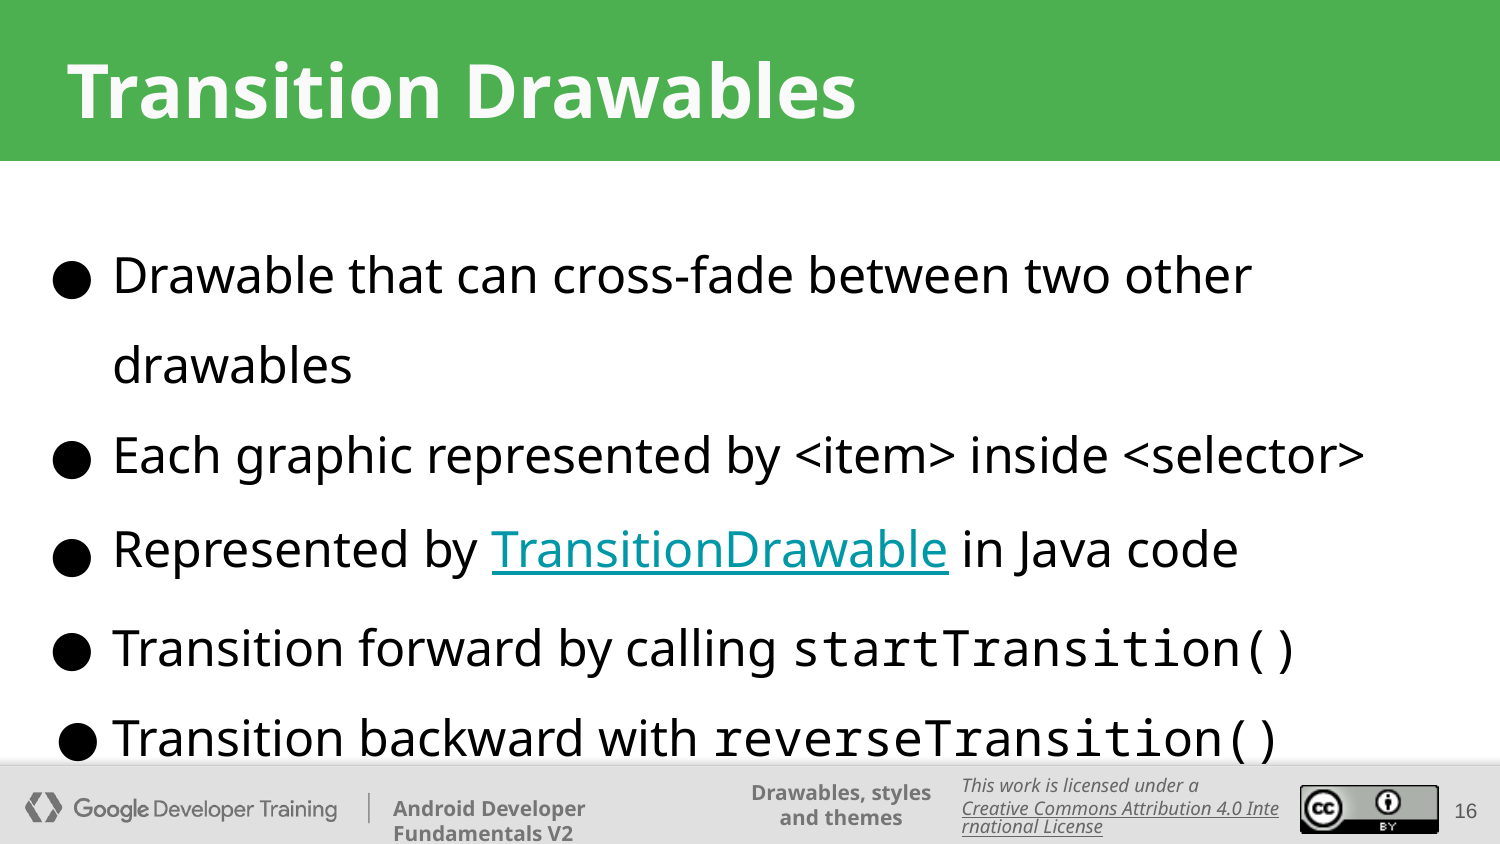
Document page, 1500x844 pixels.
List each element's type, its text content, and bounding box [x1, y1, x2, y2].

slide_number ‹#› [1402, 777, 1493, 842]
title Transition Drawables [51, 28, 1449, 122]
picture [0, 161, 1500, 844]
list Drawable that can cross-fade between two other drawables Each graphic represented by <item> inside <selector> Represented by TransitionDrawable in Java code Transition forward by calling startTransition() Transition backward with reverseTransition() [22, 198, 1449, 759]
